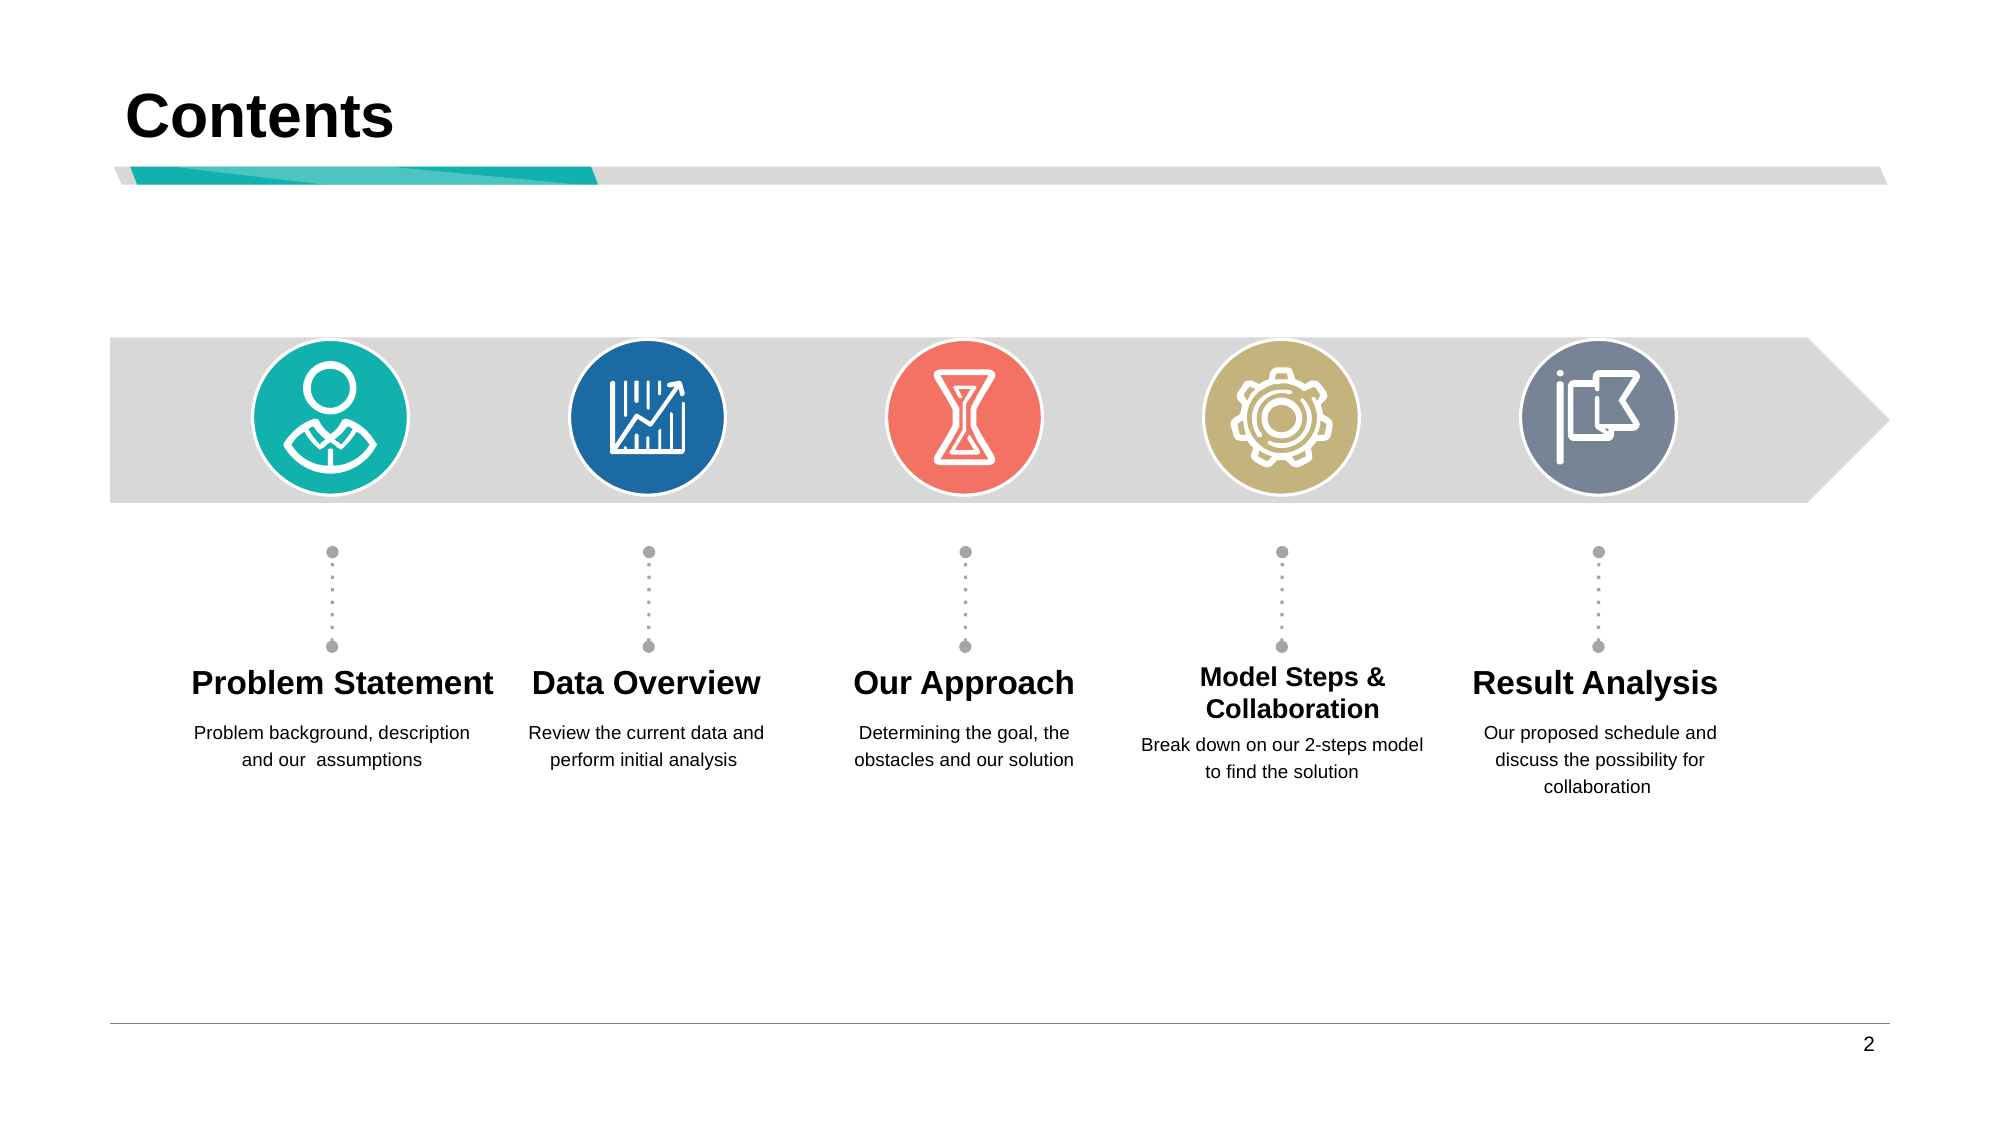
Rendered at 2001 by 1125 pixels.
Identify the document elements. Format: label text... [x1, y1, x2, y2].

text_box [109, 337, 1891, 819]
slide_number ‹#› [1412, 1025, 1890, 1060]
title Contents [110, 49, 1890, 159]
